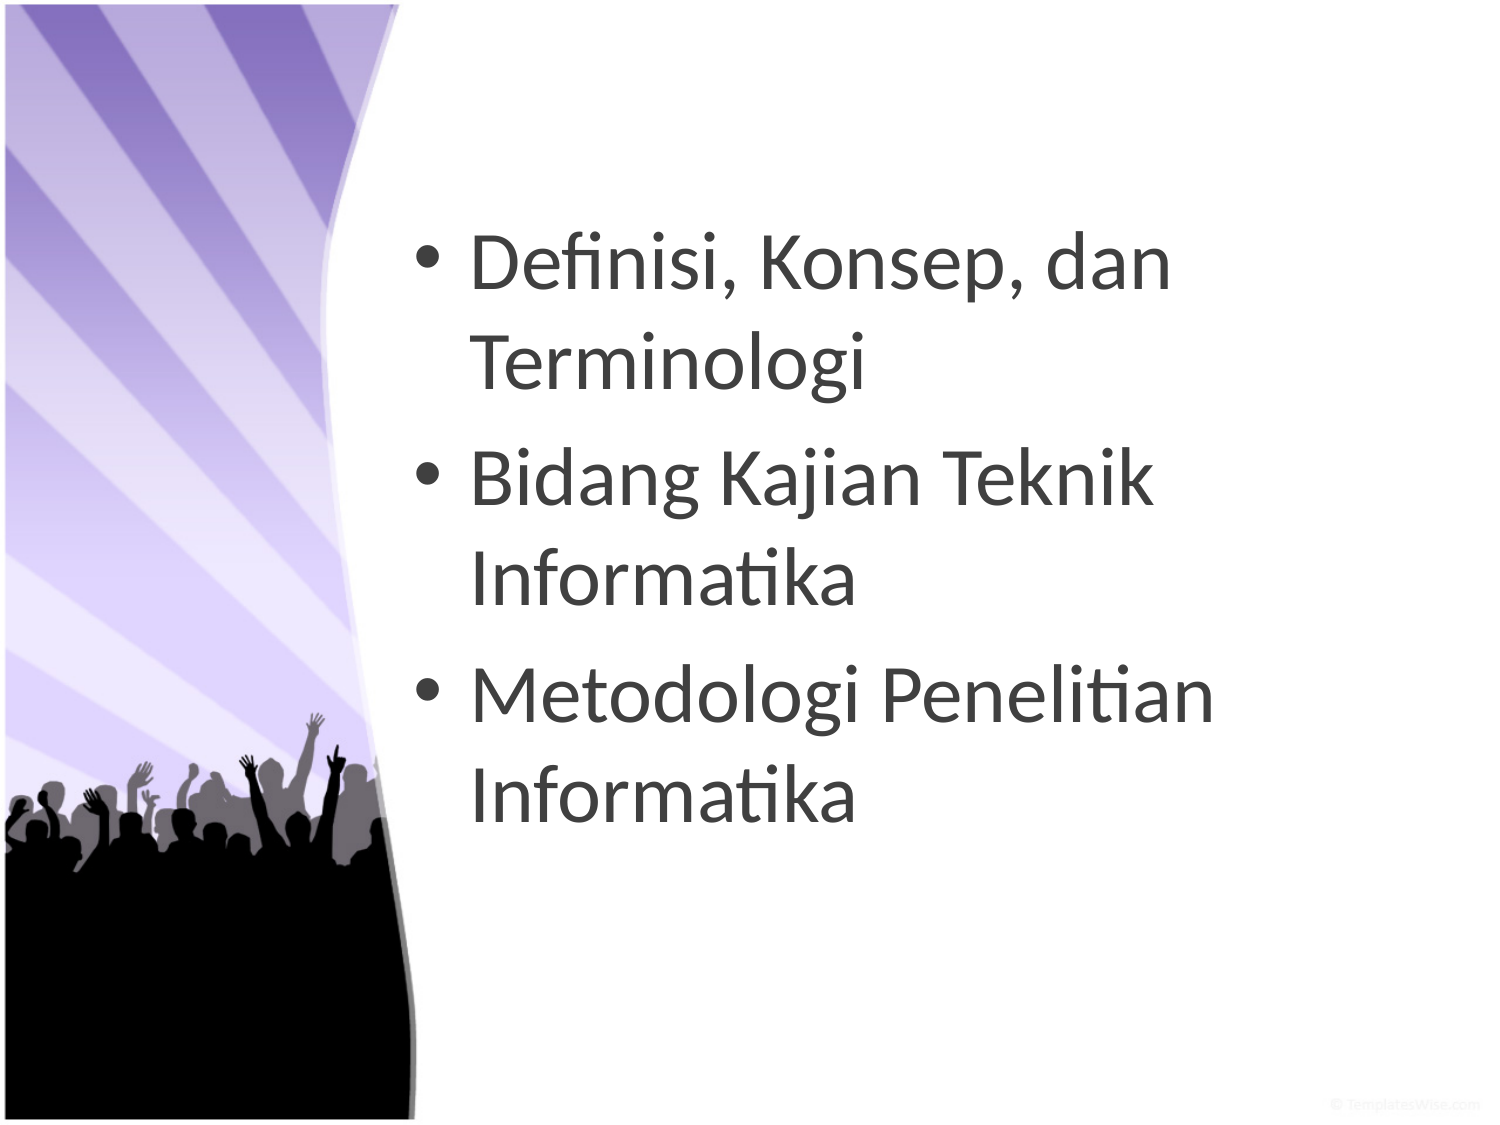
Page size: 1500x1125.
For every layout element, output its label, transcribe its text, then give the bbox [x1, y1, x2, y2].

list Definisi, Konsep, dan Terminologi Bidang Kajian Teknik Informatika Metodologi Penelitian Informatika [398, 81, 1426, 1006]
picture [0, 0, 1500, 1125]
